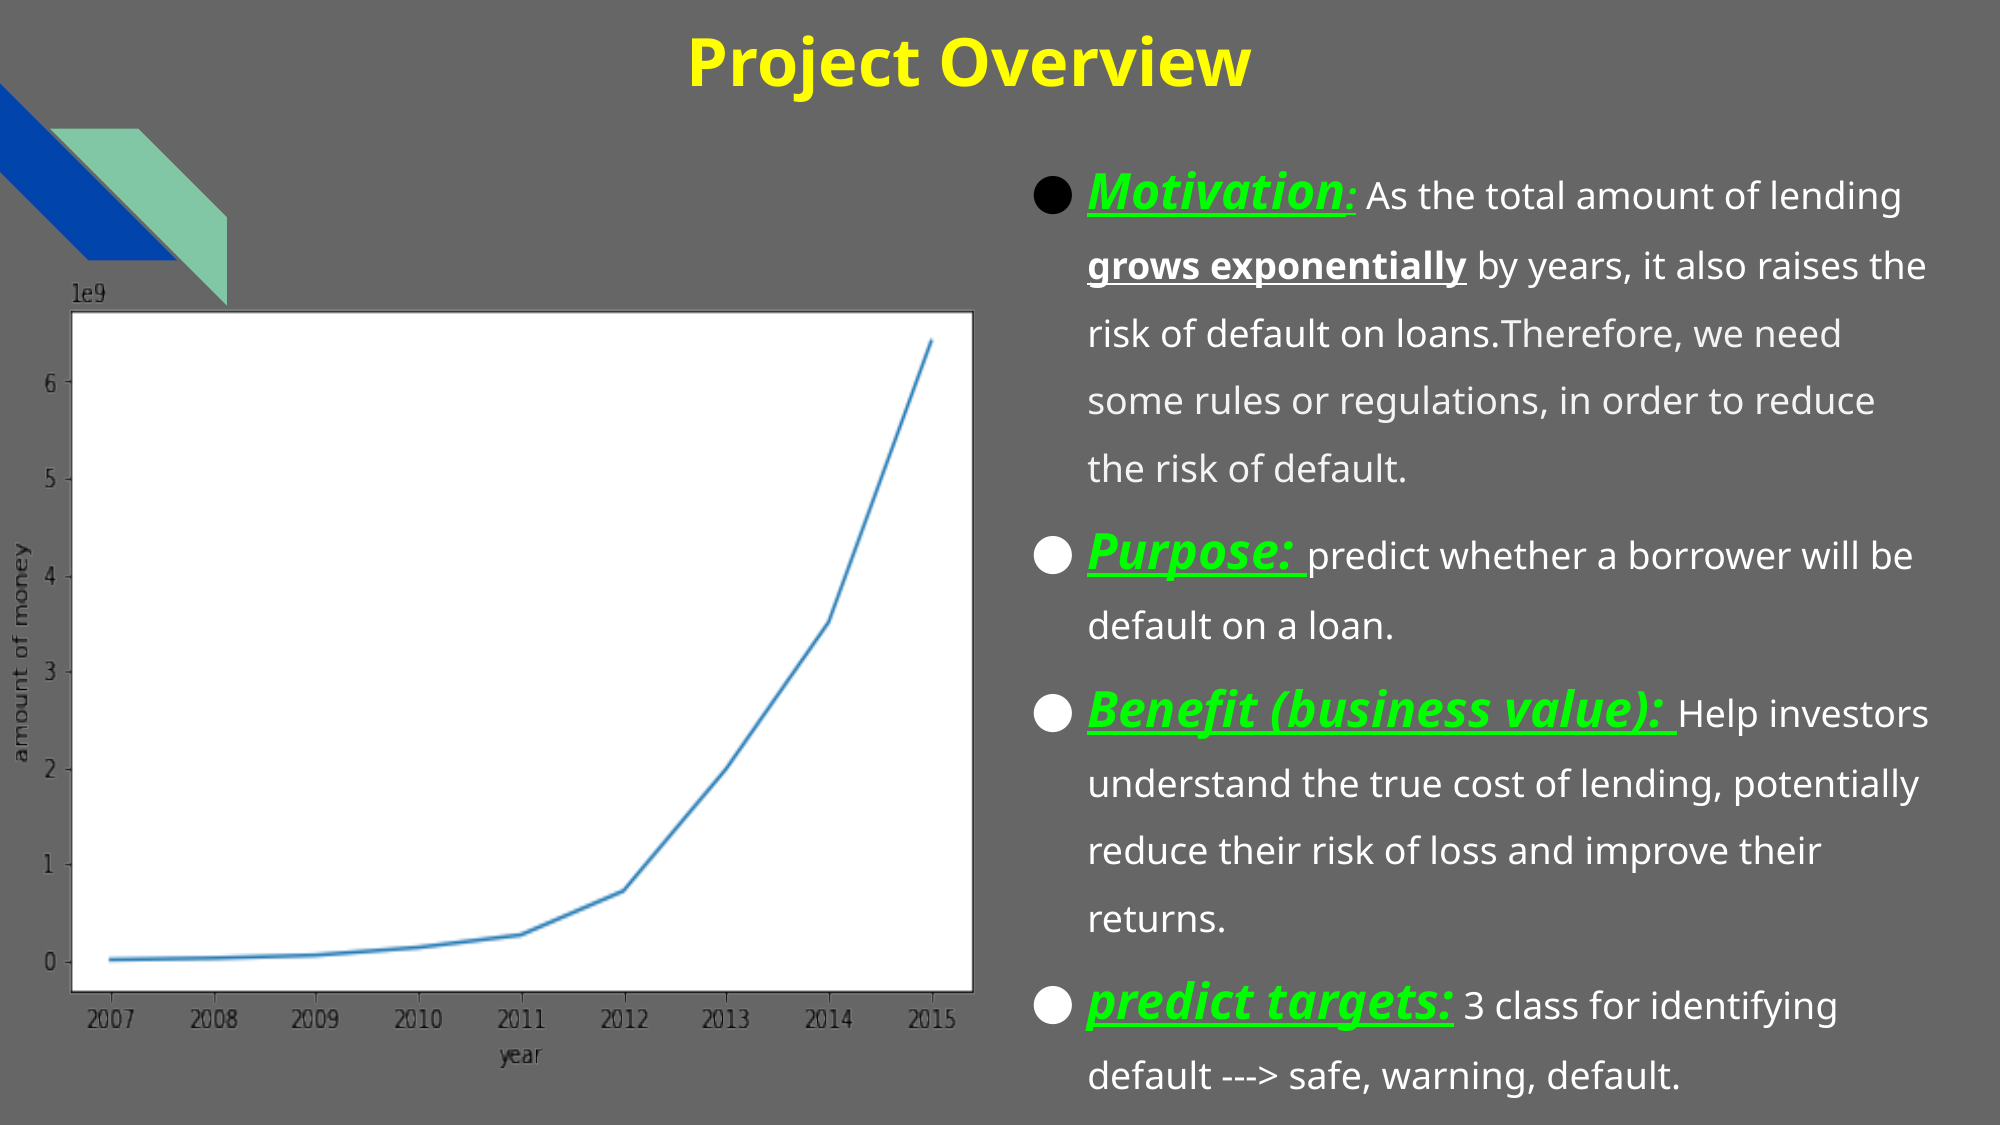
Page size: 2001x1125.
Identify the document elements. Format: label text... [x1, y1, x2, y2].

list Motivation: As the total amount of lending grows exponentially by years, it also raises the risk of default on loans.Therefore, we need some rules or regulations, in order to reduce the risk of default. Purpose: predict whether a borrower will be default on a loan. Benefit (business value): Help investors understand the true cost of lending, potentially reduce their risk of loss and improve their returns. predict targets: 3 class for identifying default ---> safe, warning, default. [992, 109, 1959, 1087]
picture [0, 266, 993, 1088]
title Project Overview [200, 0, 1740, 123]
